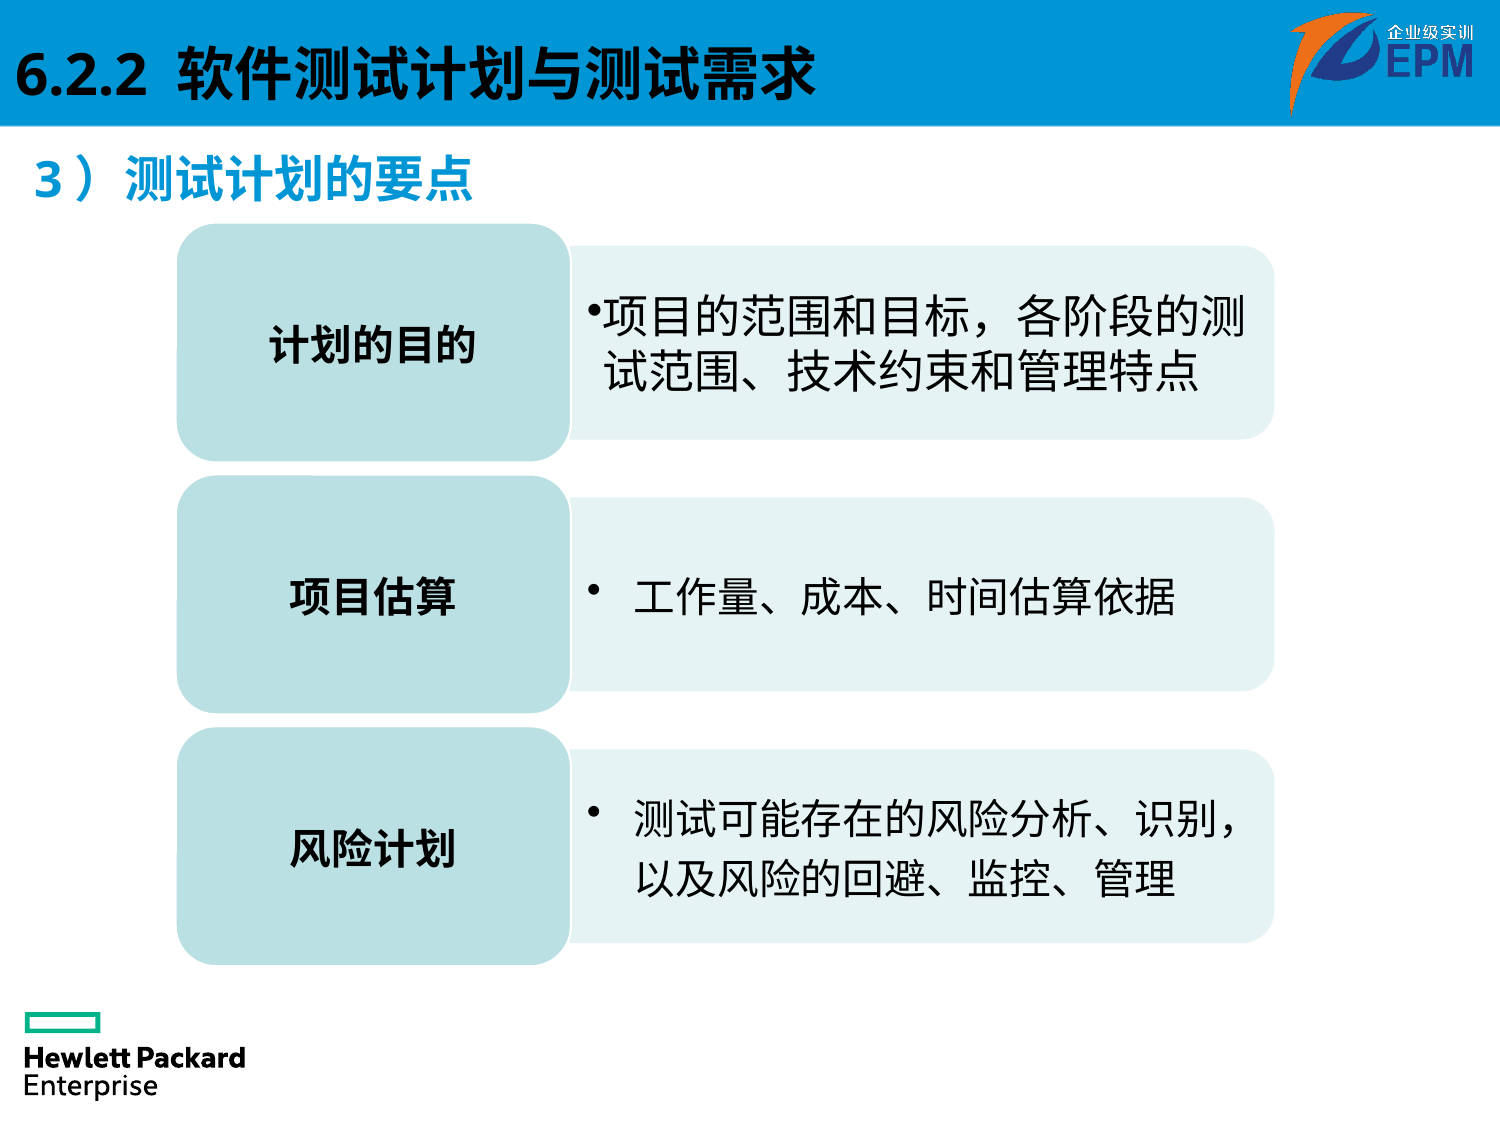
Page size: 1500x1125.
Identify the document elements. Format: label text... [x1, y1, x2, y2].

picture [1447, 26, 1451, 37]
picture [1321, 13, 1368, 19]
picture [1430, 45, 1437, 64]
list 3）测试计划的要点 [19, 137, 1500, 1102]
title 6.2.2 软件测试计划与测试需求 [0, 19, 1430, 125]
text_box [175, 222, 1274, 967]
picture [1443, 45, 1471, 76]
picture [0, 126, 1500, 1125]
